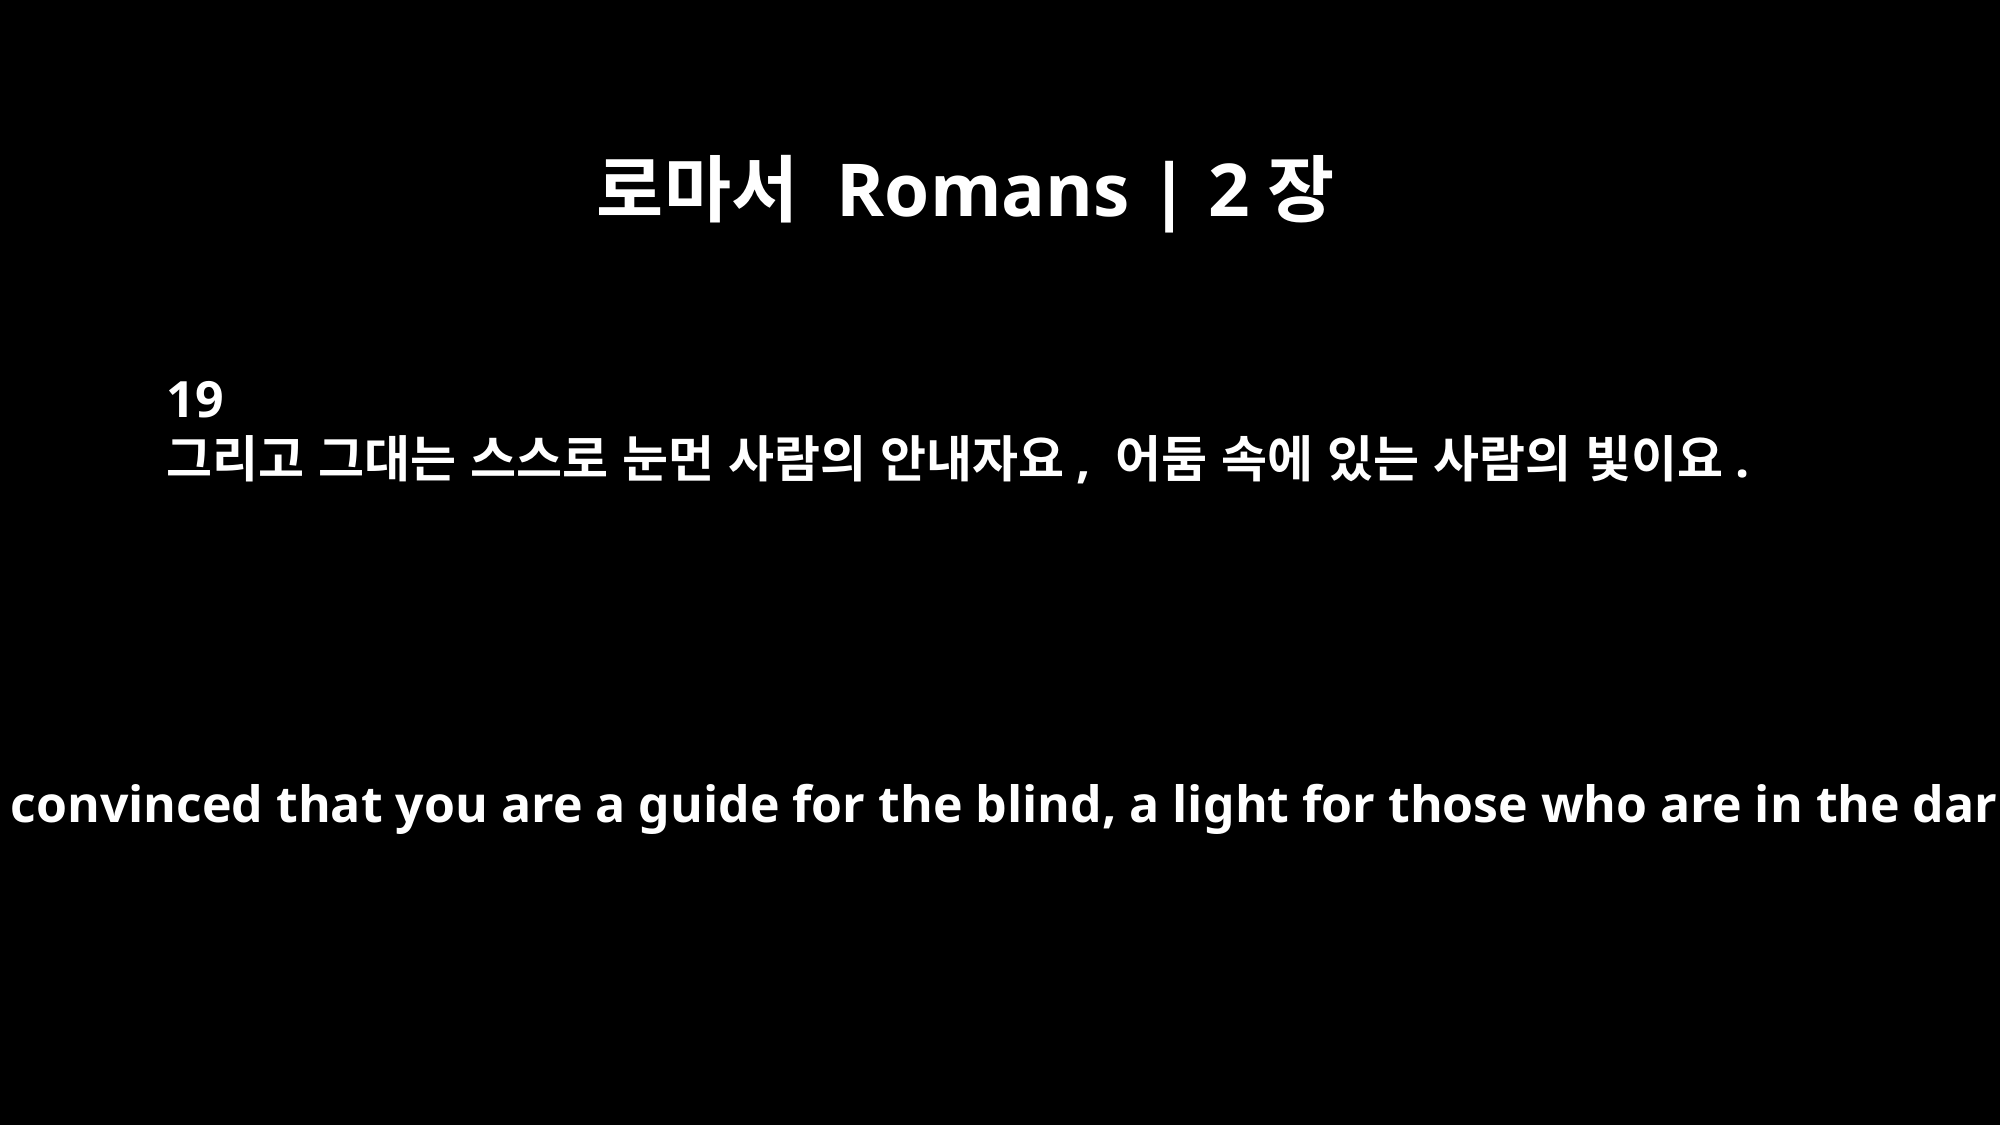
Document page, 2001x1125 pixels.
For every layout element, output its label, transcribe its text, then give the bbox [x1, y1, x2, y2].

text_box if you are convinced that you are a guide for the blind, a light for those who are in the dark, [0, 764, 2000, 840]
text_box 19 그리고 그대는 스스로 눈먼 사람의 안내자요, 어둠 속에 있는 사람의 빛이요. [151, 359, 1765, 495]
text_box 로마서 Romans | 2장 [582, 136, 1350, 239]
